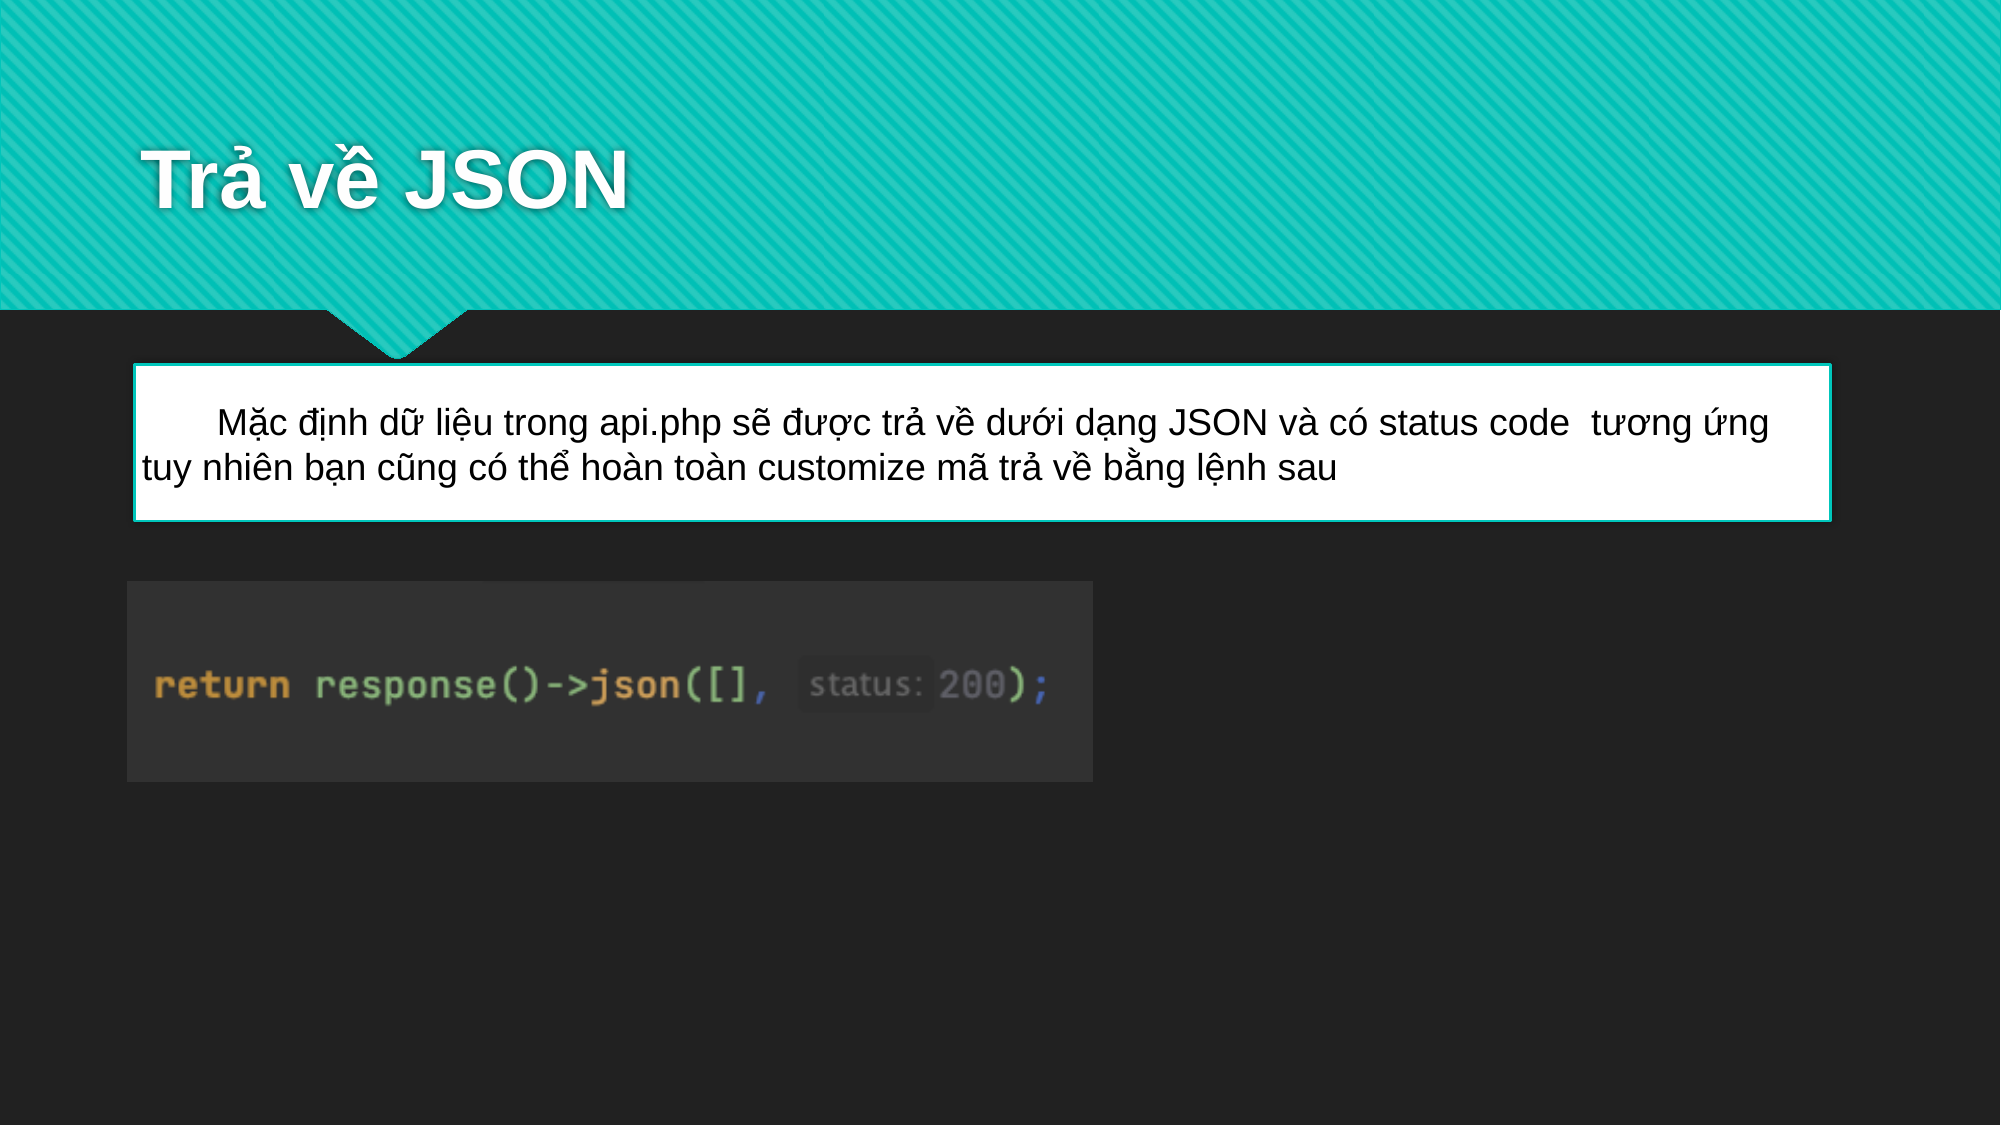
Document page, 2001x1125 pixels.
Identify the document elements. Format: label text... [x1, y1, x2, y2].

title Trả về JSON [132, 72, 1868, 234]
picture [127, 580, 1093, 782]
list Mặc định dữ liệu trong api.php sẽ được trả về dưới dạng JSON và có status code tương ứng tuy nhiên bạn cũng có thể hoàn toàn customize mã trả về bằng lệnh sau [133, 364, 1832, 522]
picture [1, 0, 2000, 358]
